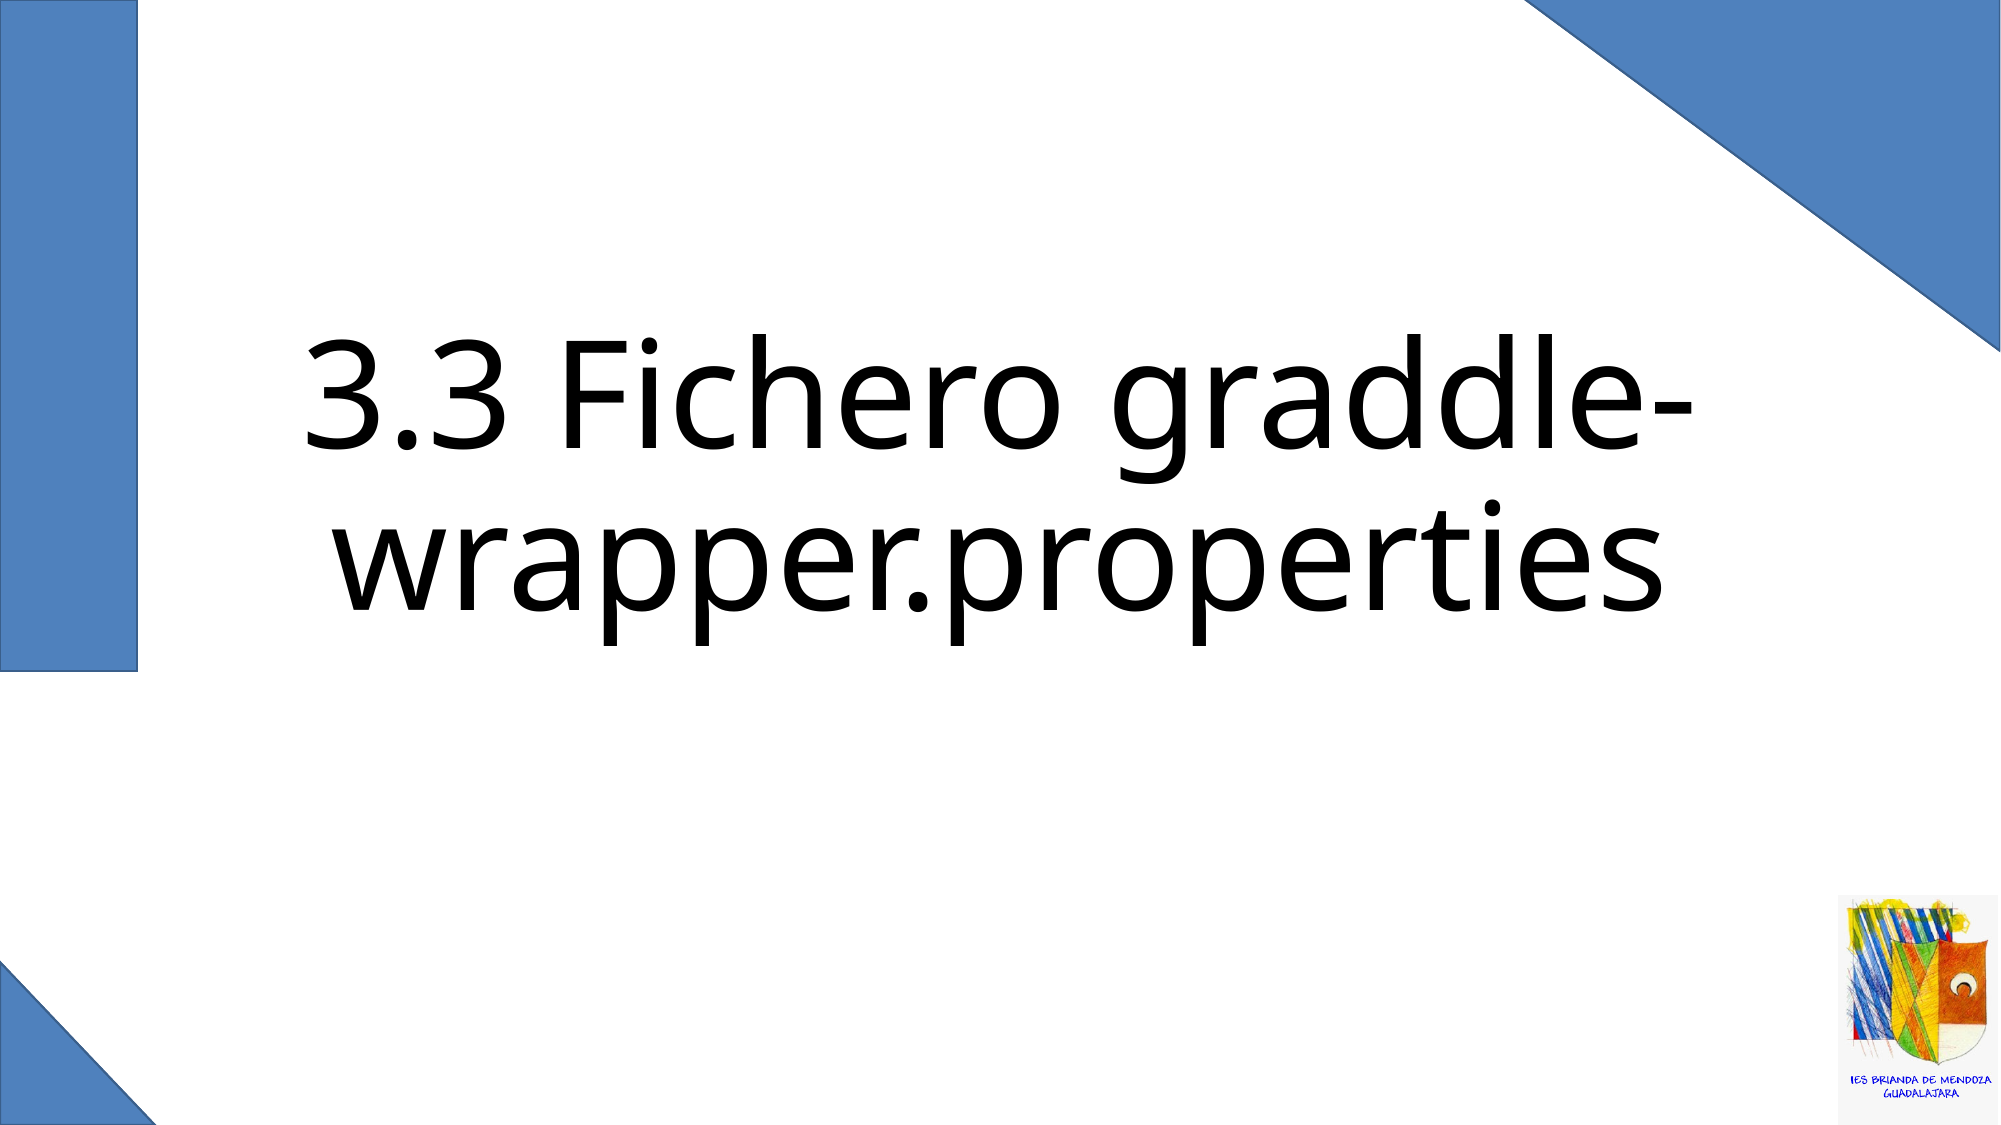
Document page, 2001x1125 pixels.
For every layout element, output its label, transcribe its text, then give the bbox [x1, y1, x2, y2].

picture [1838, 895, 1998, 1125]
title 3.3 Fichero graddle-wrapper.properties [249, 212, 1750, 750]
